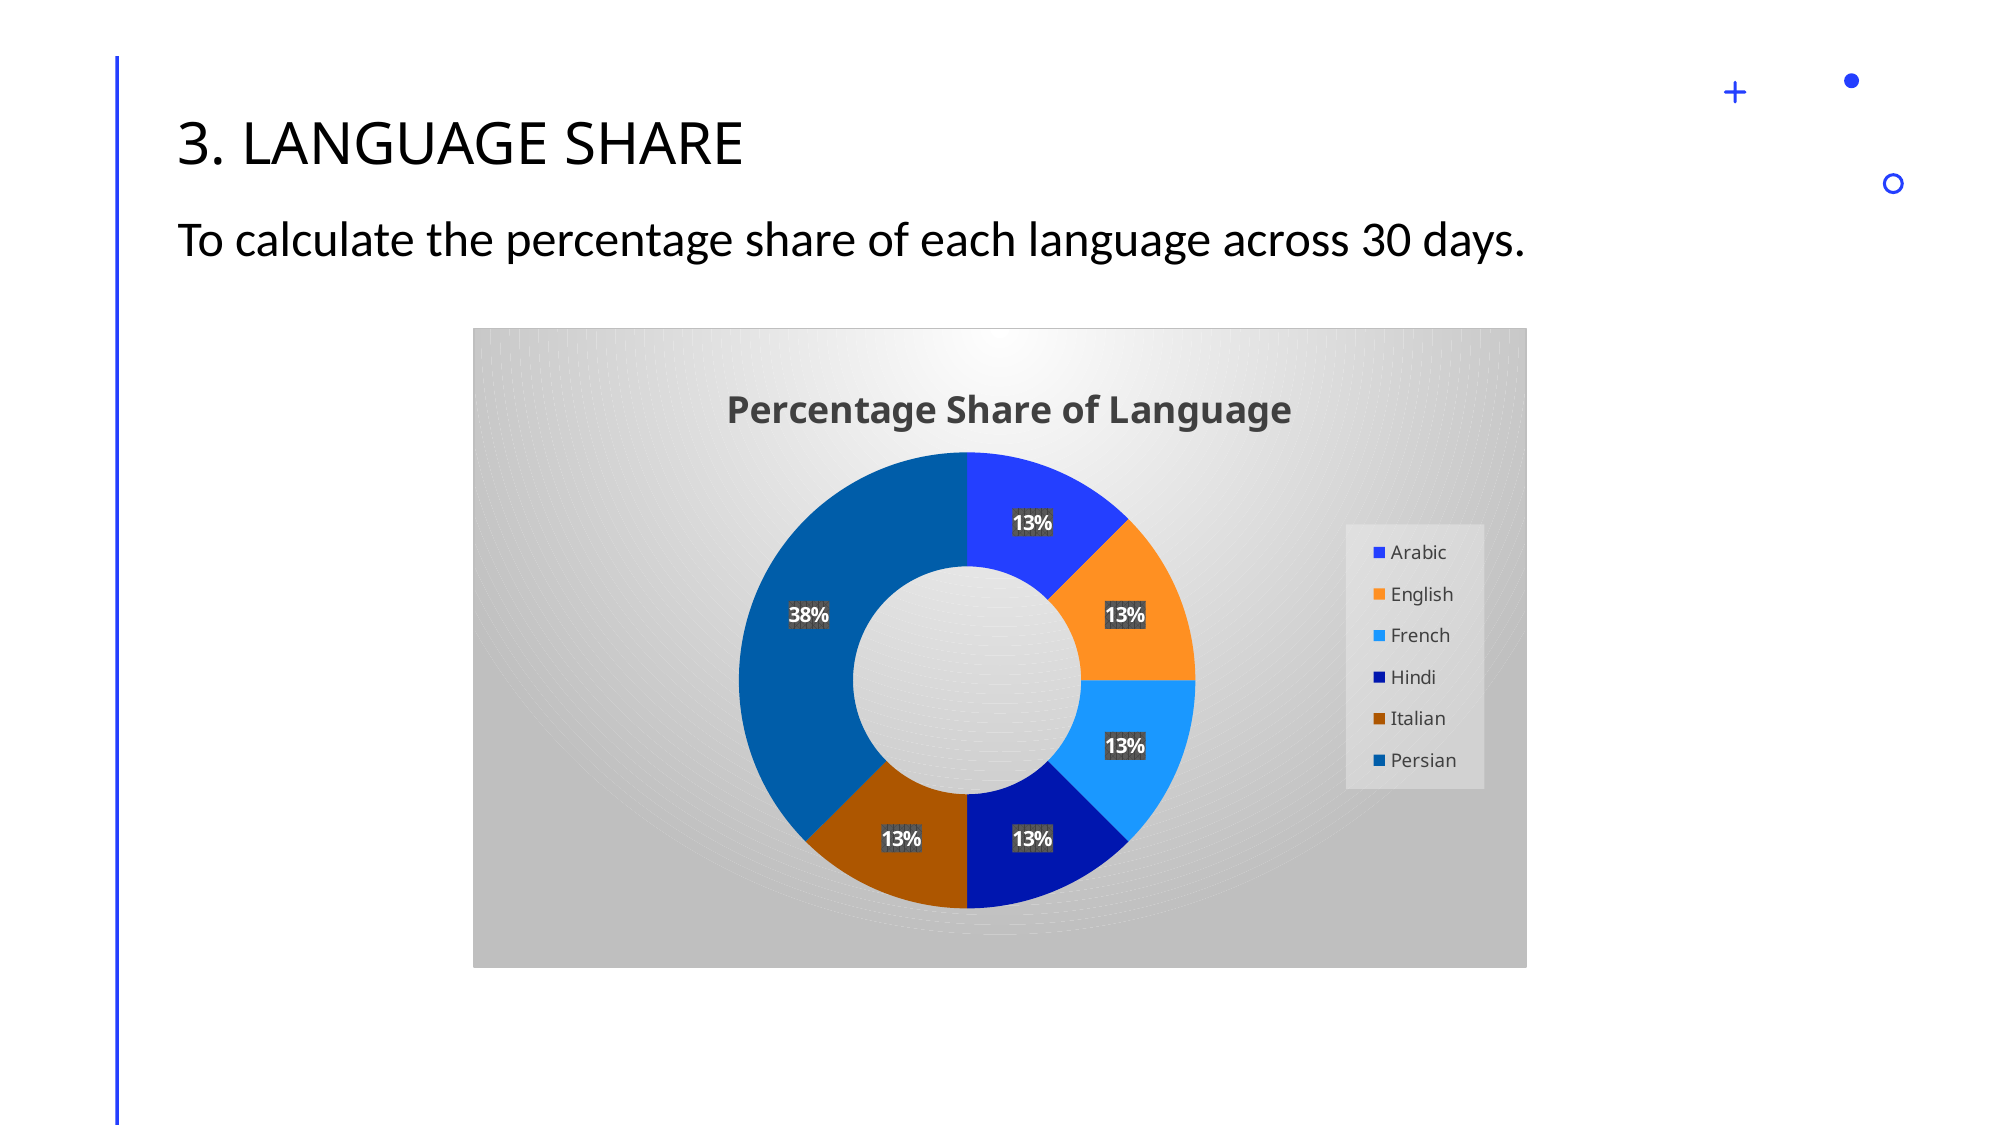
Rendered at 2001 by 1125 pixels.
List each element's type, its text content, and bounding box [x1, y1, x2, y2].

chart [473, 327, 1527, 969]
text_box 3. LANGUAGE SHARE To calculate the percentage share of each language across 30 days. [162, 99, 1838, 274]
